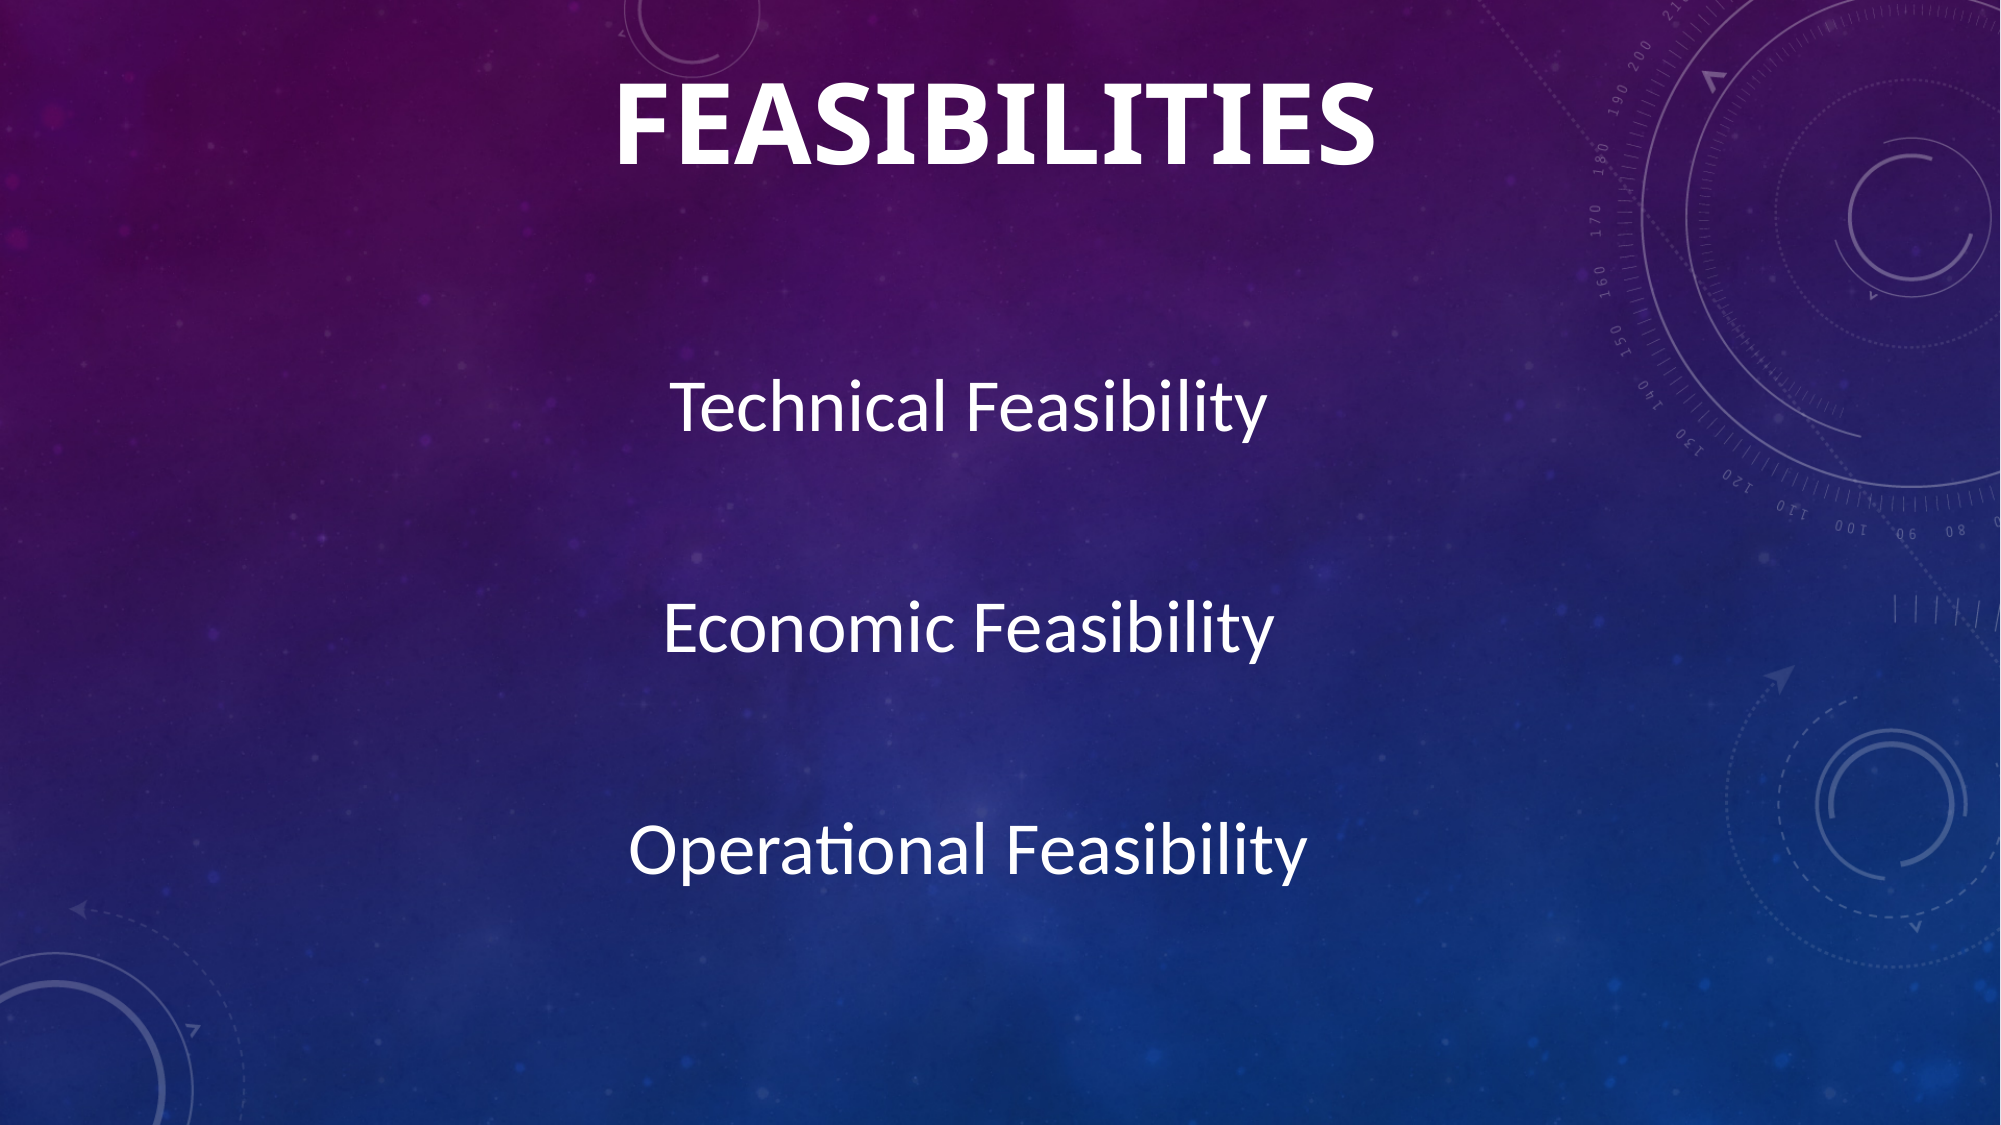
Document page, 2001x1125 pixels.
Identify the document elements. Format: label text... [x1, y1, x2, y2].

title Feasibilities [163, 0, 1826, 239]
list Technical Feasibility Economic Feasibility Operational Feasibility [138, 267, 1801, 1059]
picture [0, 0, 2001, 1125]
